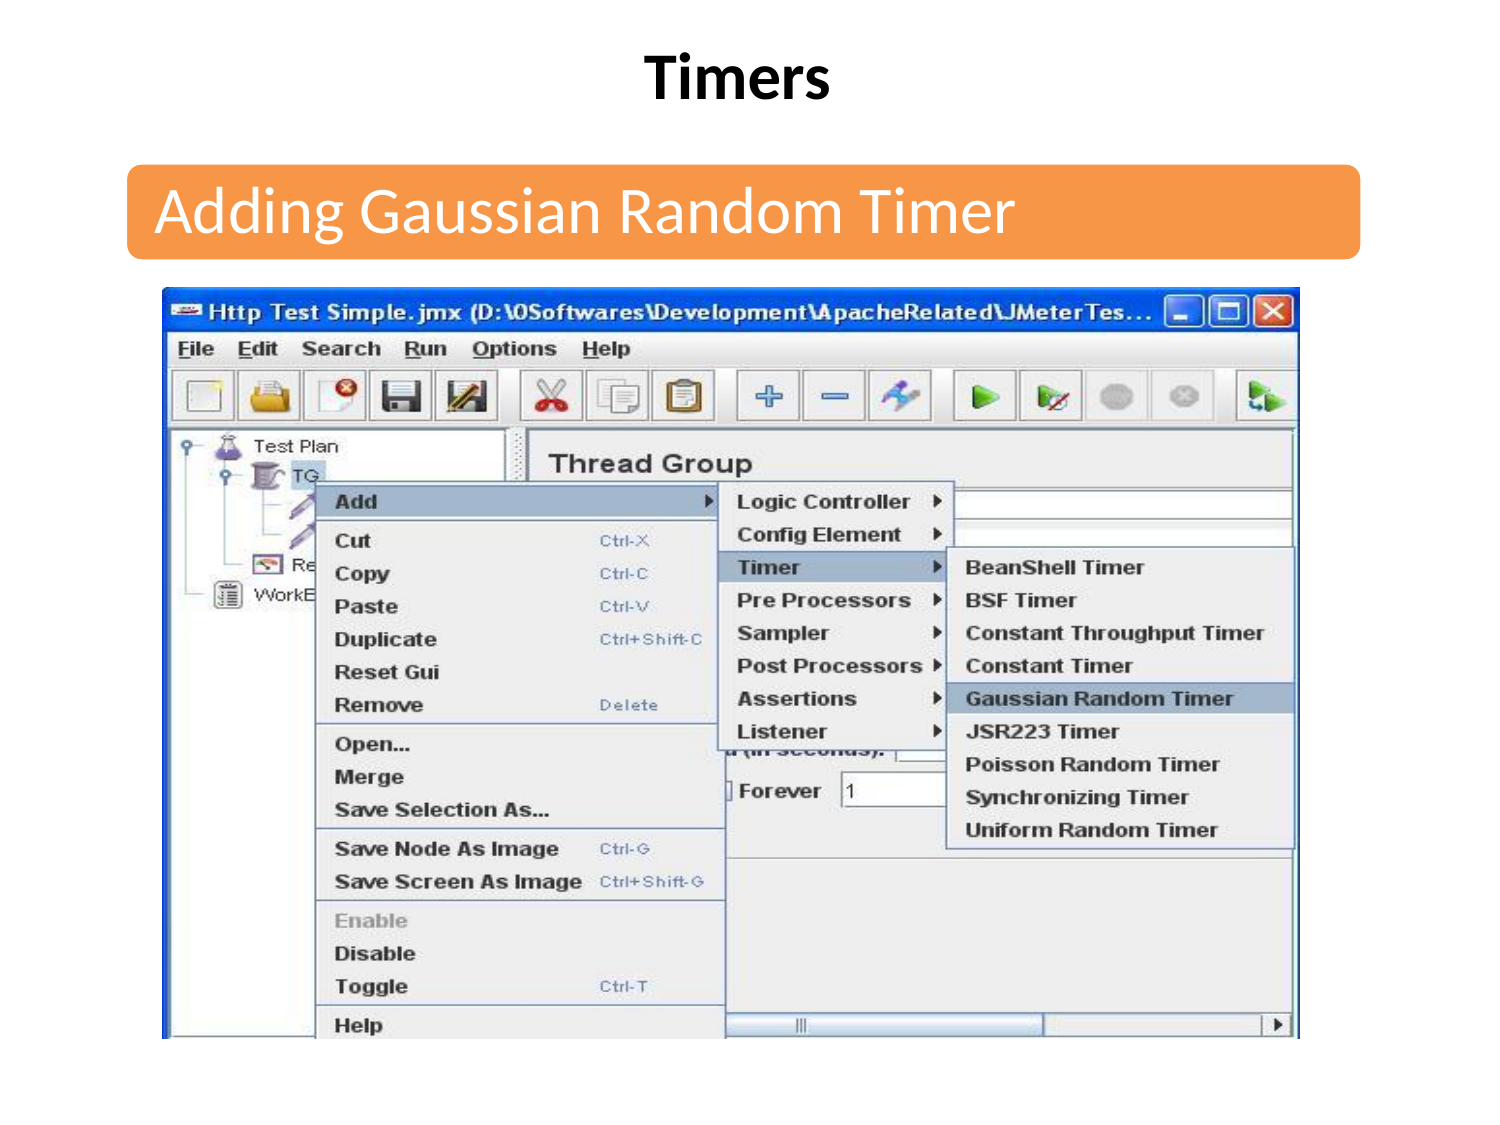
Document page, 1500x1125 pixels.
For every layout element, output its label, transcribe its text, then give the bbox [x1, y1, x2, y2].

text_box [124, 162, 1363, 426]
text_box Timers [137, 24, 1338, 150]
picture [162, 287, 1301, 1040]
